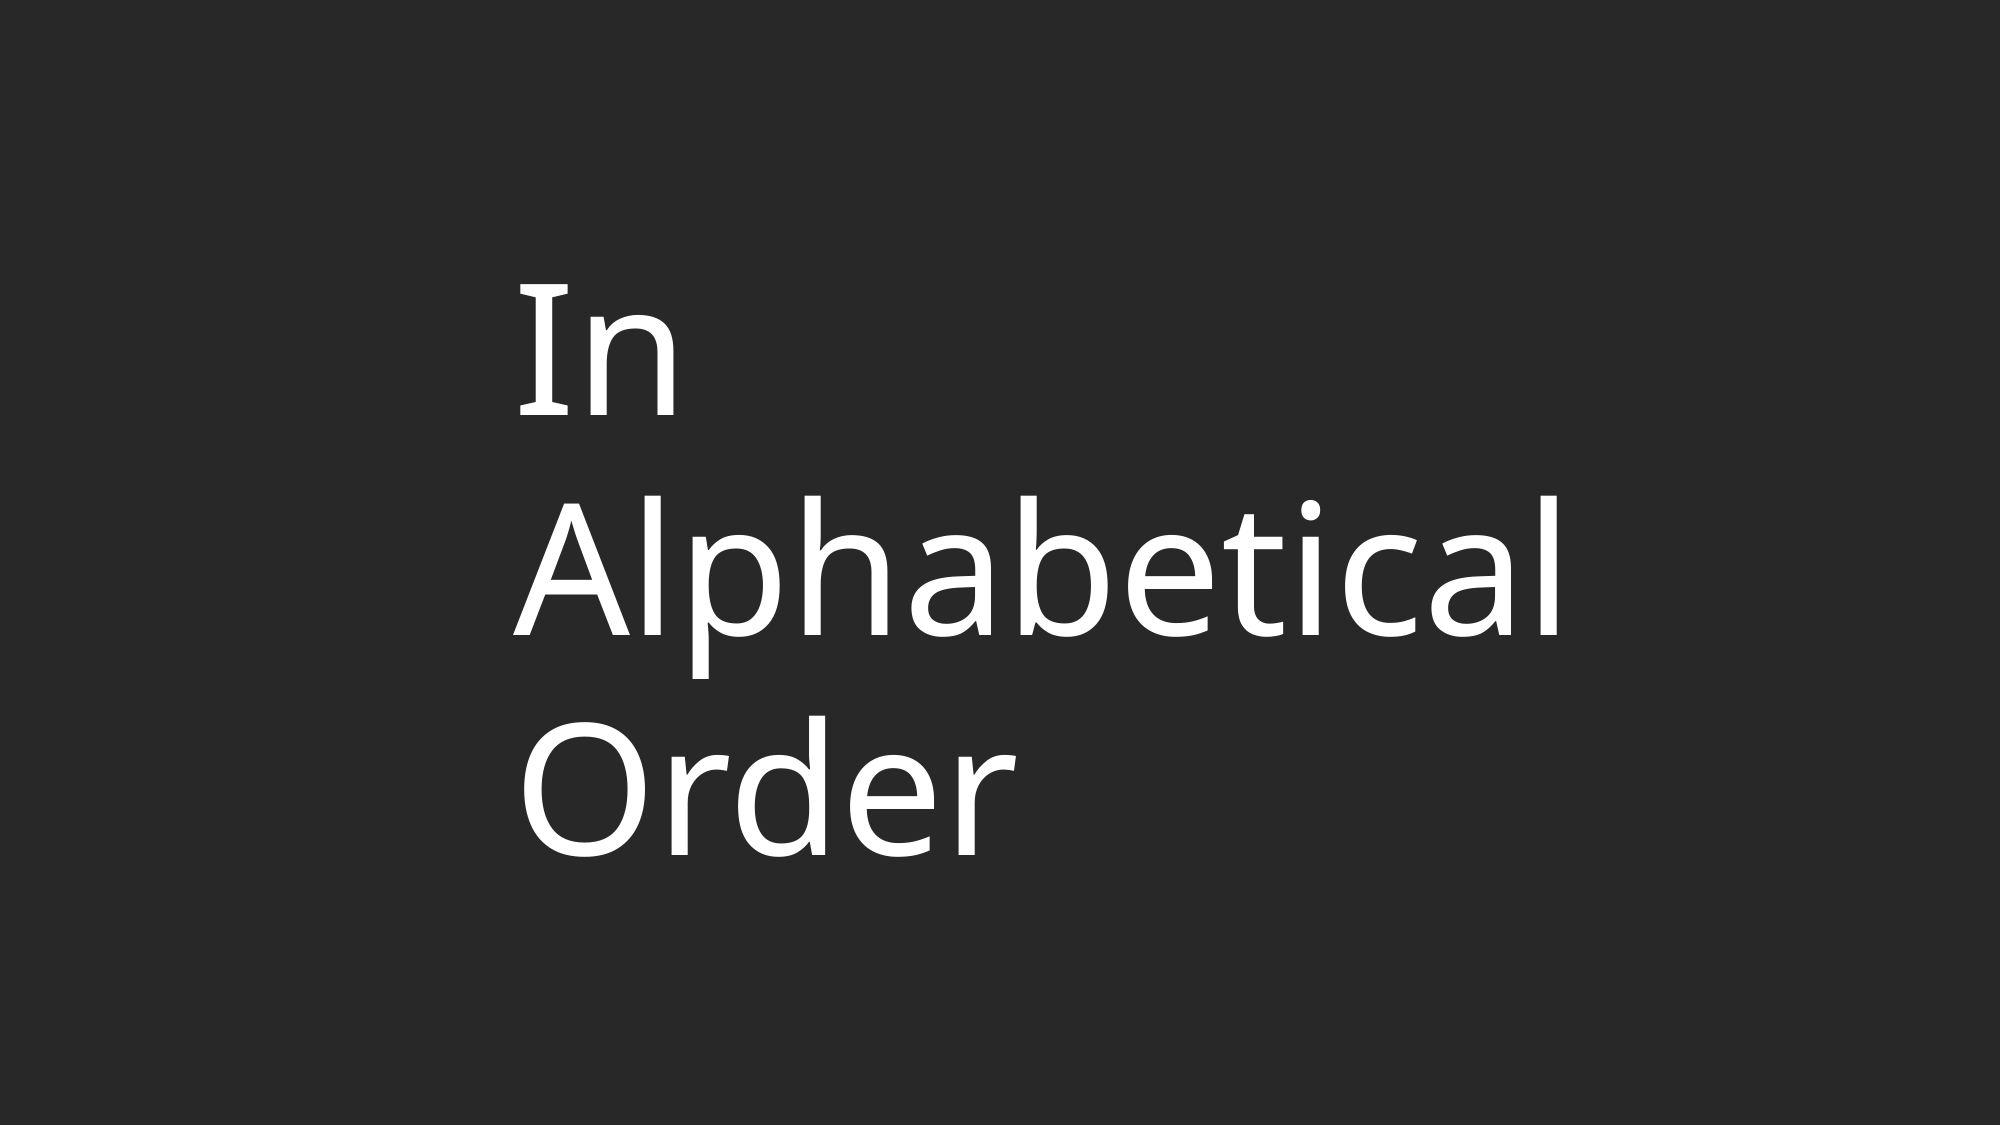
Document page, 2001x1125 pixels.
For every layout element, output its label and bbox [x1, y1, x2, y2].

text_box [498, 221, 2000, 1125]
